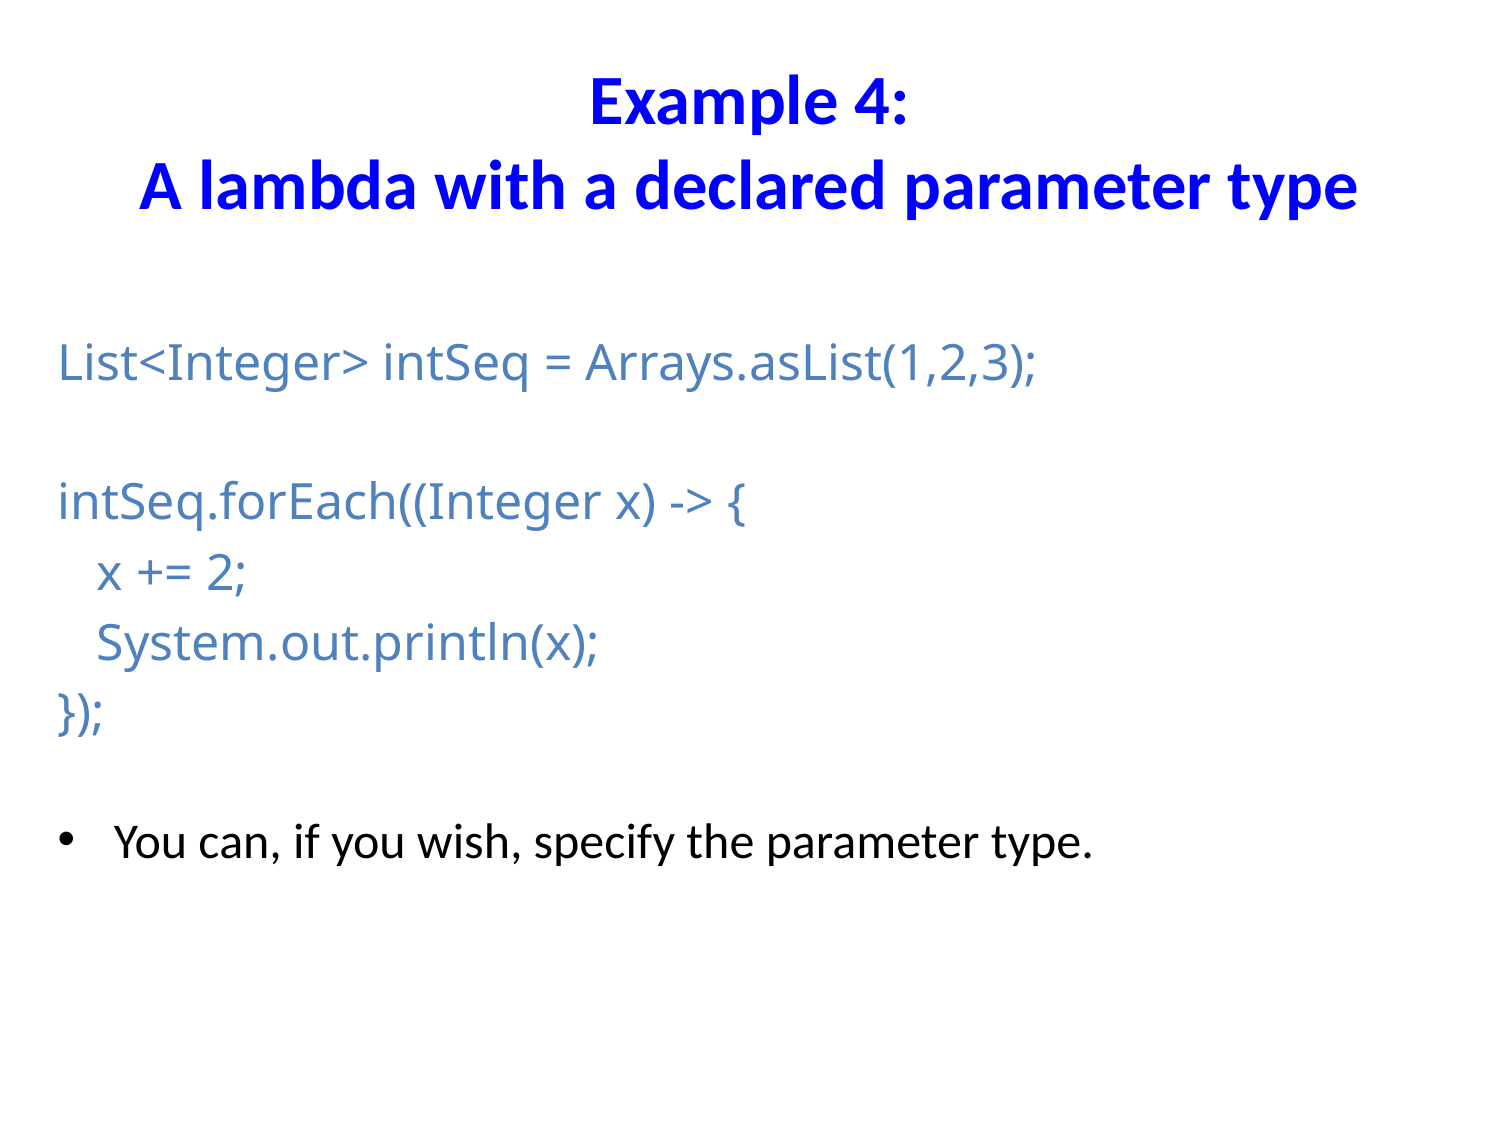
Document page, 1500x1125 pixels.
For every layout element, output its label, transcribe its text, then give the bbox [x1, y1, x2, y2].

list List<Integer> intSeq = Arrays.asList(1,2,3); intSeq.forEach((Integer x) -> { x += 2; System.out.println(x); }); You can, if you wish, specify the parameter type. [42, 262, 1461, 1005]
title Example 4: A lambda with a declared parameter type [0, 45, 1500, 233]
